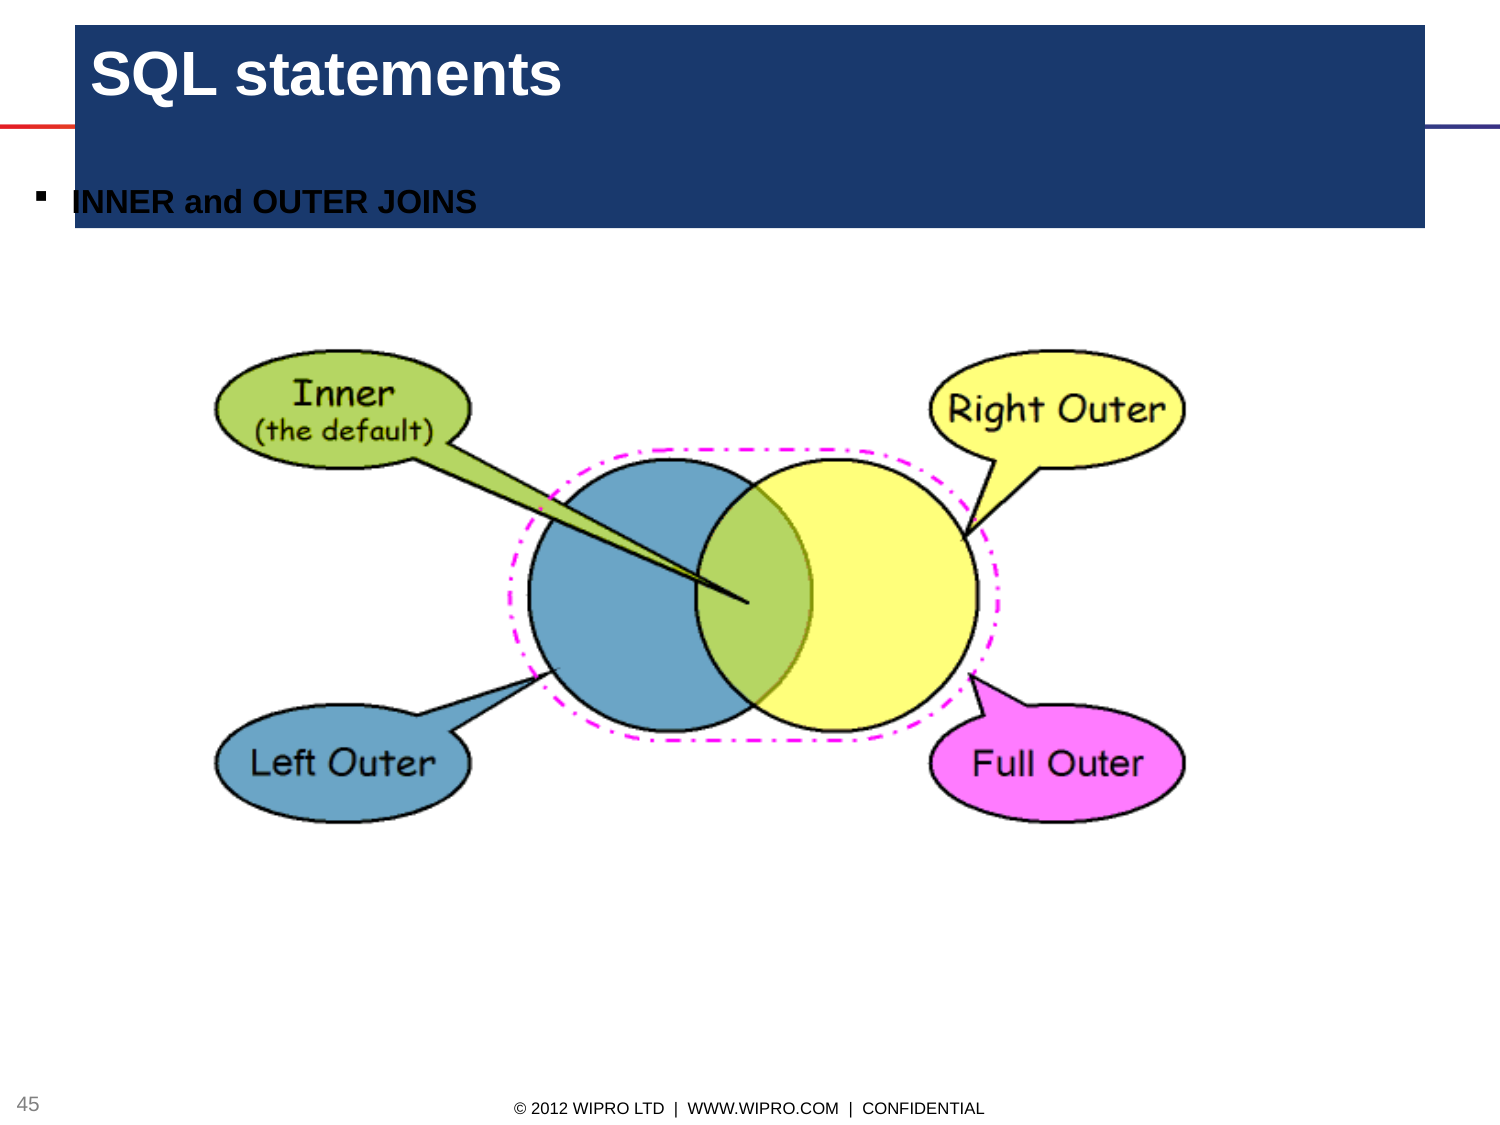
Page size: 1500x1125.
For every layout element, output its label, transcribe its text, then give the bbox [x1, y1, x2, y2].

title SQL statements [74, 24, 1426, 172]
text_box INNER and OUTER JOINS [18, 172, 1471, 1075]
picture [151, 319, 1232, 849]
